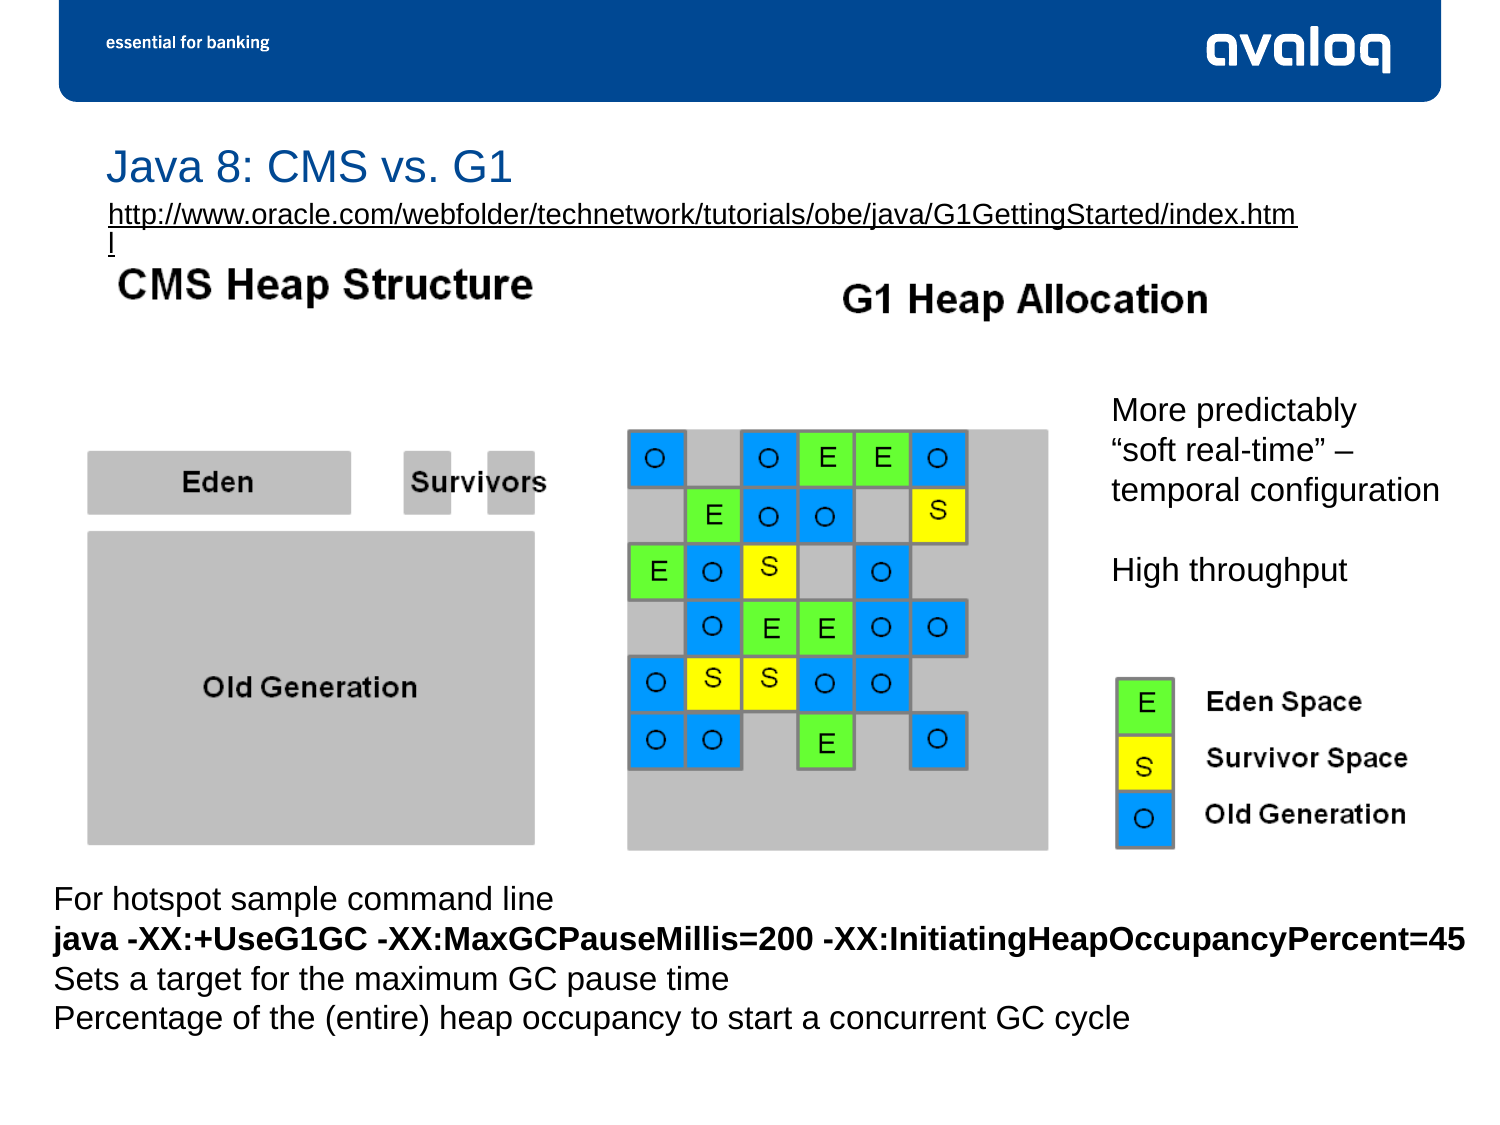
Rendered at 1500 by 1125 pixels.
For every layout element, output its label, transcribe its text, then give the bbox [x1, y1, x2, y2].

text_box For hotspot sample command line java -XX:+UseG1GC -XX:MaxGCPauseMillis=200 -XX:InitiatingHeapOccupancyPercent=45 Sets a target for the maximum GC pause time Percentage of the (entire) heap occupancy to start a concurrent GC cycle [38, 869, 1483, 1044]
picture [24, 237, 606, 888]
picture [612, 255, 1428, 875]
title Java 8: CMS vs. G1 [105, 142, 1394, 215]
text_box http://www.oracle.com/webfolder/technetwork/tutorials/obe/java/G1GettingStarted/index.html [93, 187, 1317, 255]
